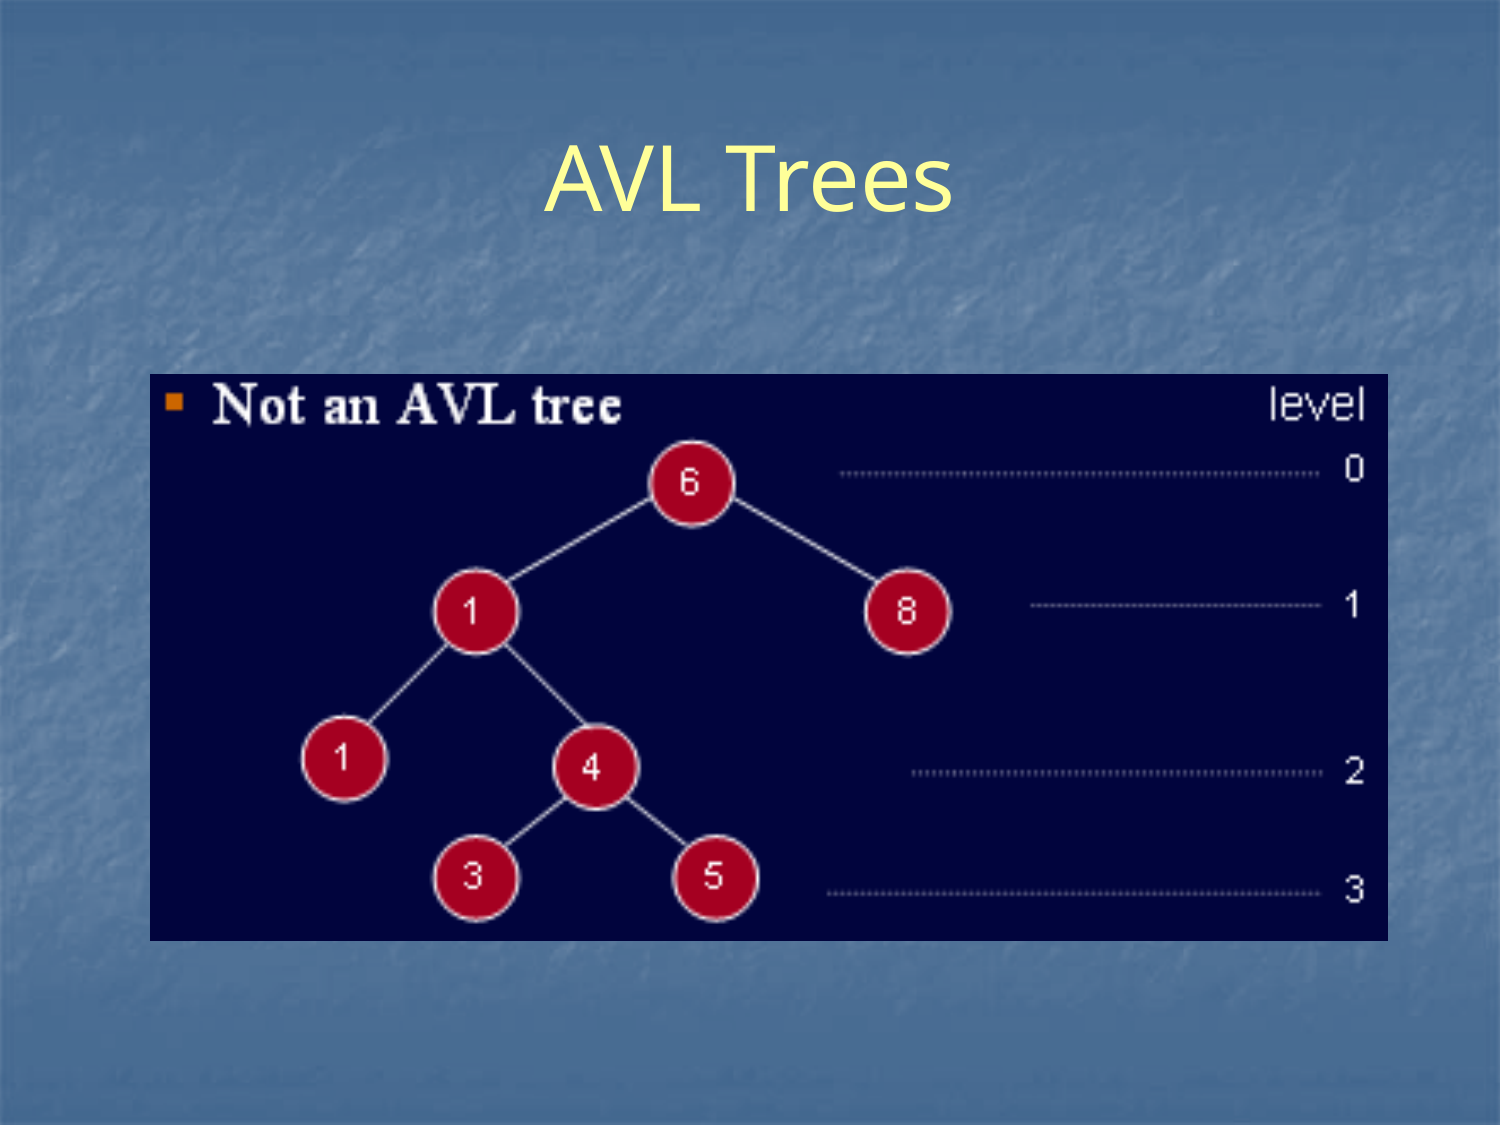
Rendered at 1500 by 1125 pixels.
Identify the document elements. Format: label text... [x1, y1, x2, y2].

title AVL Trees [75, 62, 1425, 288]
picture [0, 0, 1500, 1125]
